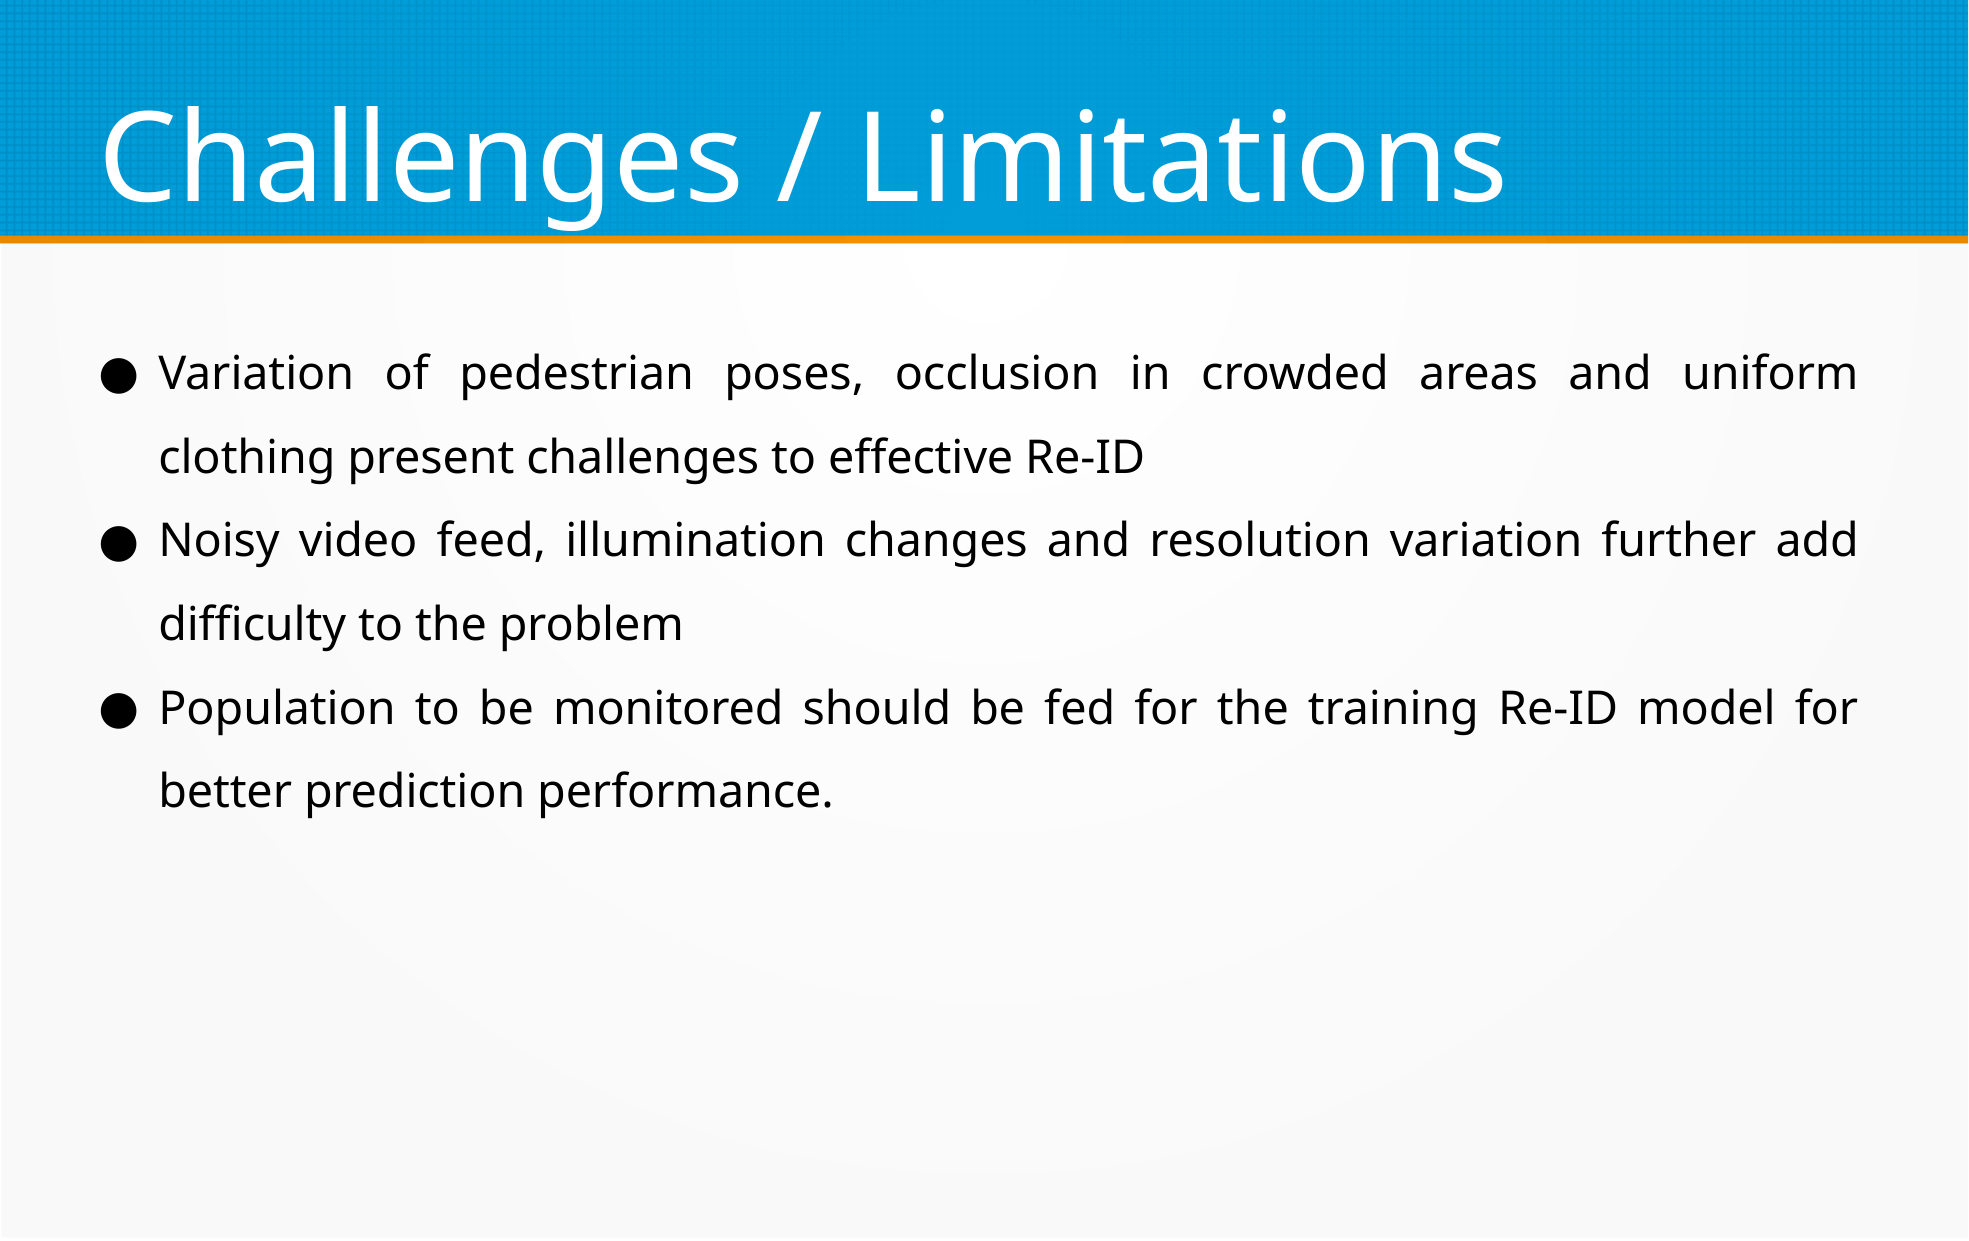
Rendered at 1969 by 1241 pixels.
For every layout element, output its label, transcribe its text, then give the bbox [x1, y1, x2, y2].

title Challenges / Limitations [98, 19, 1870, 227]
list Variation of pedestrian poses, occlusion in crowded areas and uniform clothing present challenges to effective Re-ID Noisy video feed, illumination changes and resolution variation further add difficulty to the problem Population to be monitored should be fed for the training Re-ID model for better prediction performance. [98, 315, 1860, 1080]
picture [0, 236, 1969, 1241]
